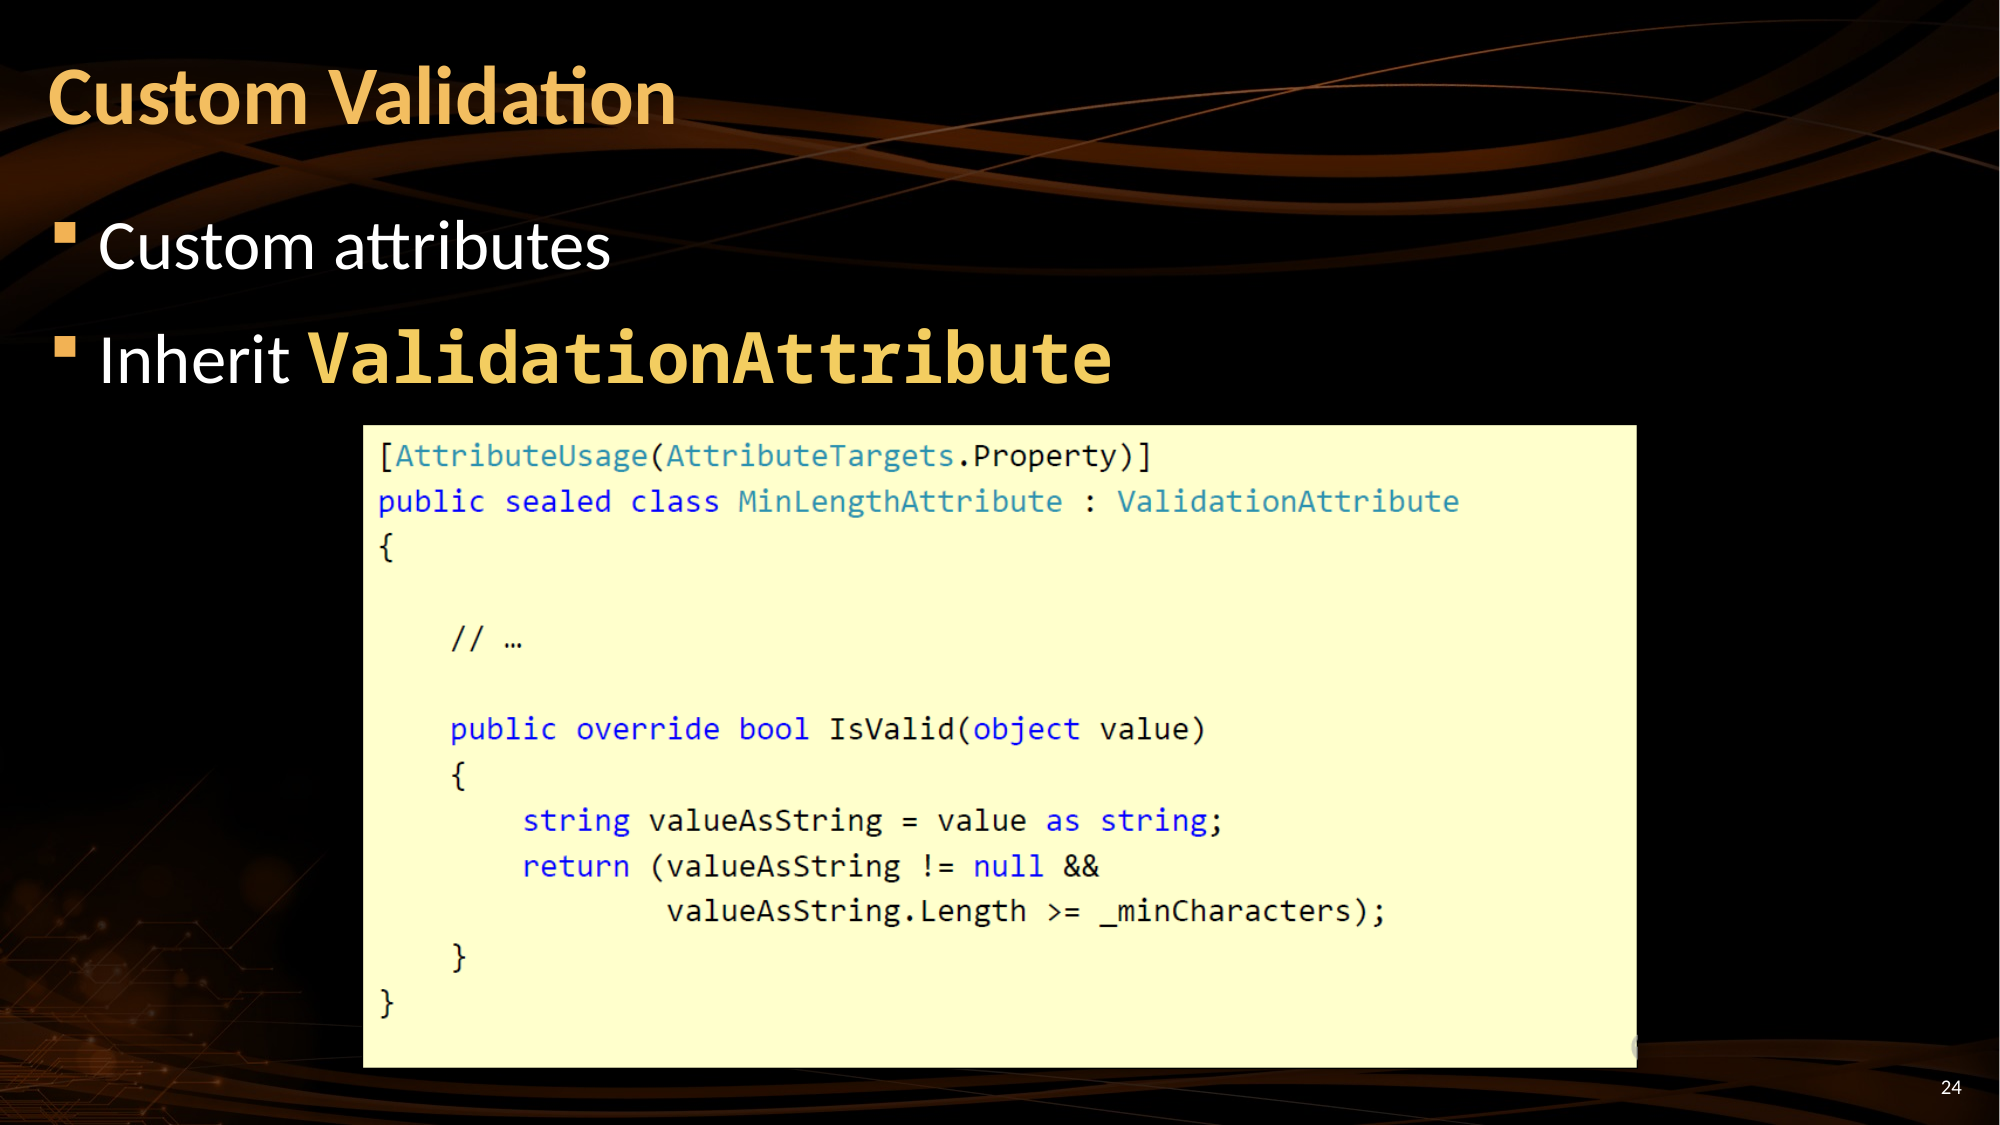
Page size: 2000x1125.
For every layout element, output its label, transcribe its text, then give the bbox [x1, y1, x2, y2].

title Custom Validation [30, 6, 1602, 189]
picture [0, 0, 2000, 1125]
list Custom attributes Inherit ValidationAttribute [31, 188, 1968, 1103]
